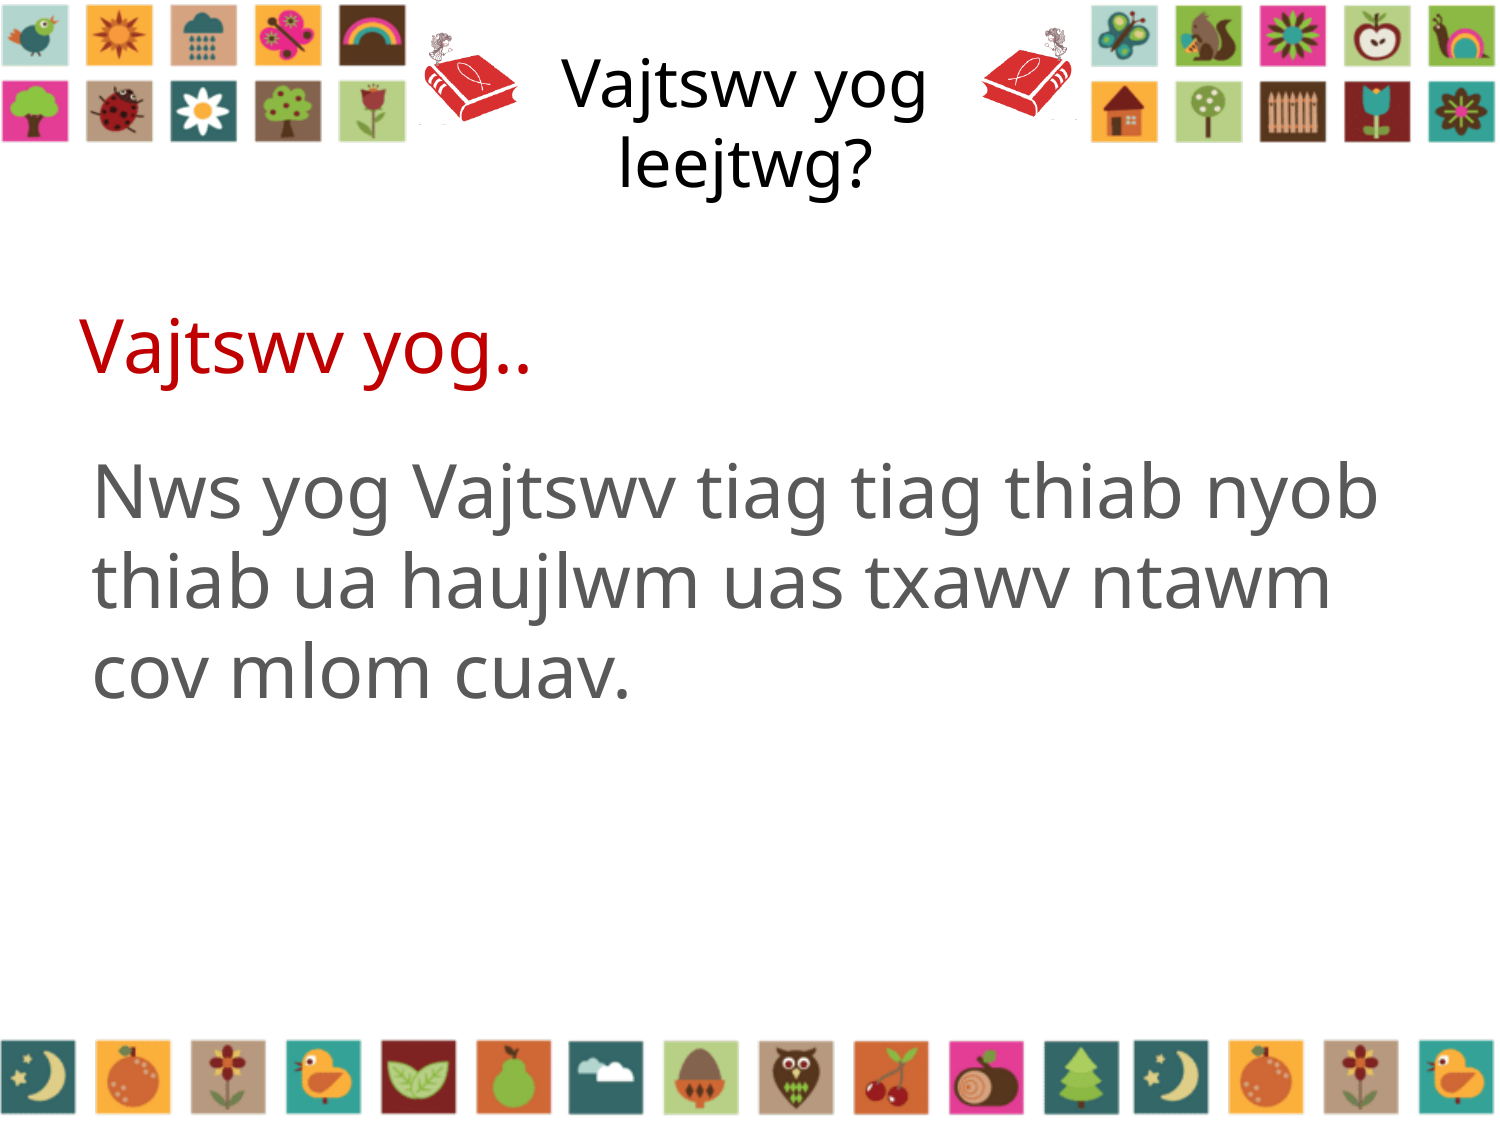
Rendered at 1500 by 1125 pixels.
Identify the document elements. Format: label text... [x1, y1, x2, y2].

text_box Vajtswv yog leejtwg? [413, 33, 1079, 209]
text_box Vajtswv yog.. [64, 290, 1412, 396]
picture [0, 3, 550, 150]
picture [950, 3, 1500, 150]
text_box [0, 1028, 1500, 1118]
text_box Nws yog Vajtswv tiag tiag thiab nyob thiab ua haujlwm uas txawv ntawm cov mlom cuav. [76, 436, 1424, 722]
